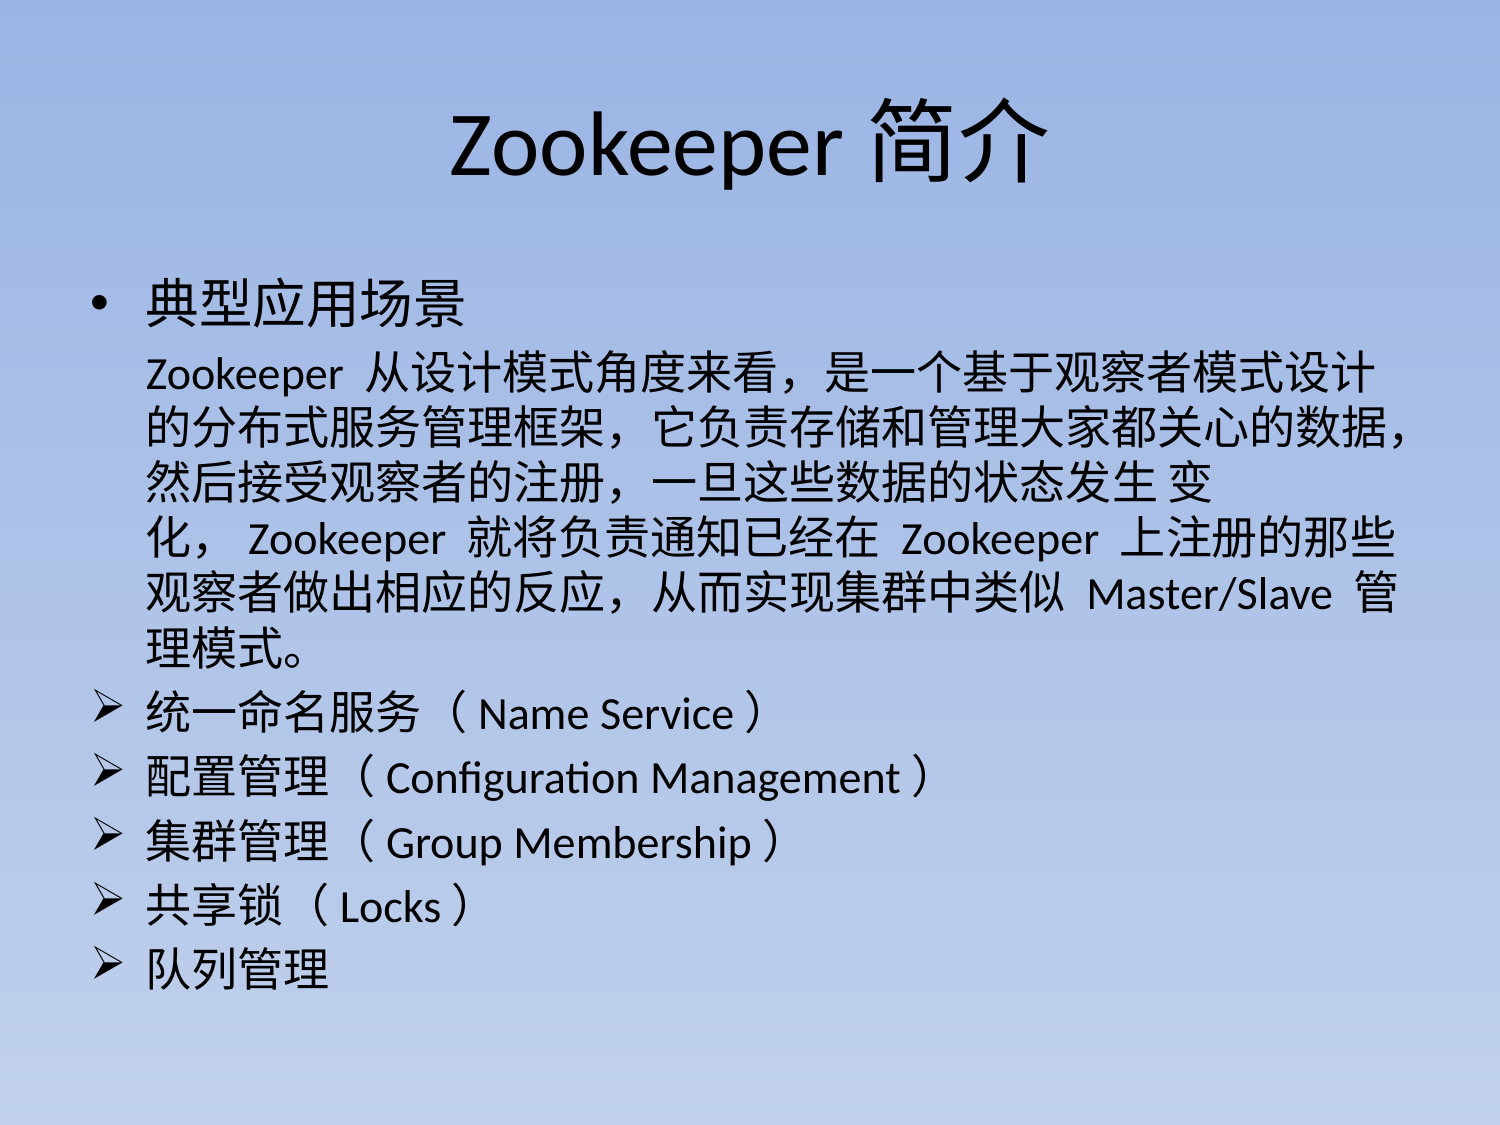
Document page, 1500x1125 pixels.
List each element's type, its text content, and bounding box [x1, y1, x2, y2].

list 典型应用场景 Zookeeper 从设计模式角度来看，是一个基于观察者模式设计的分布式服务管理框架，它负责存储和管理大家都关心的数据，然后接受观察者的注册，一旦这些数据的状态发生 变化，Zookeeper 就将负责通知已经在 Zookeeper 上注册的那些观察者做出相应的反应，从而实现集群中类似 Master/Slave 管理模式。 统一命名服务（Name Service） 配置管理（Configuration Management） 集群管理（Group Membership） 共享锁（Locks） 队列管理 [75, 262, 1425, 1005]
title Zookeeper简介 [75, 45, 1425, 233]
